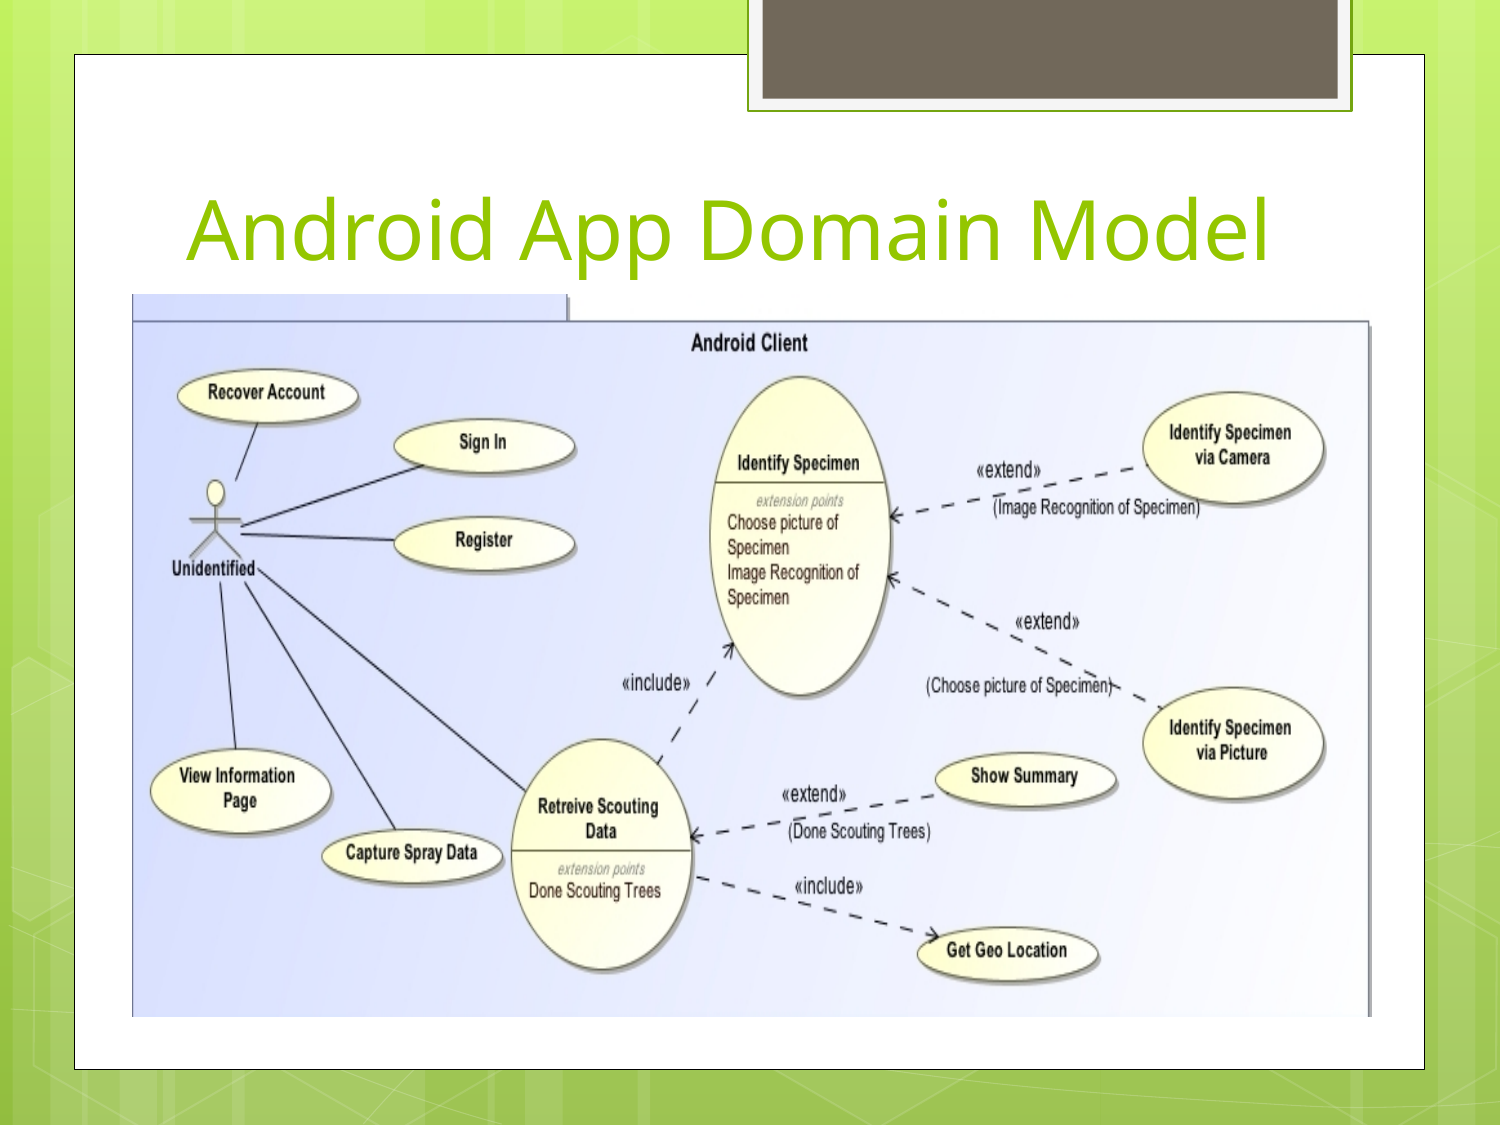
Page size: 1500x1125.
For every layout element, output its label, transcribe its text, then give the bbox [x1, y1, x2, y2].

title Android App Domain Model [171, 168, 1324, 285]
picture [132, 294, 1373, 1017]
